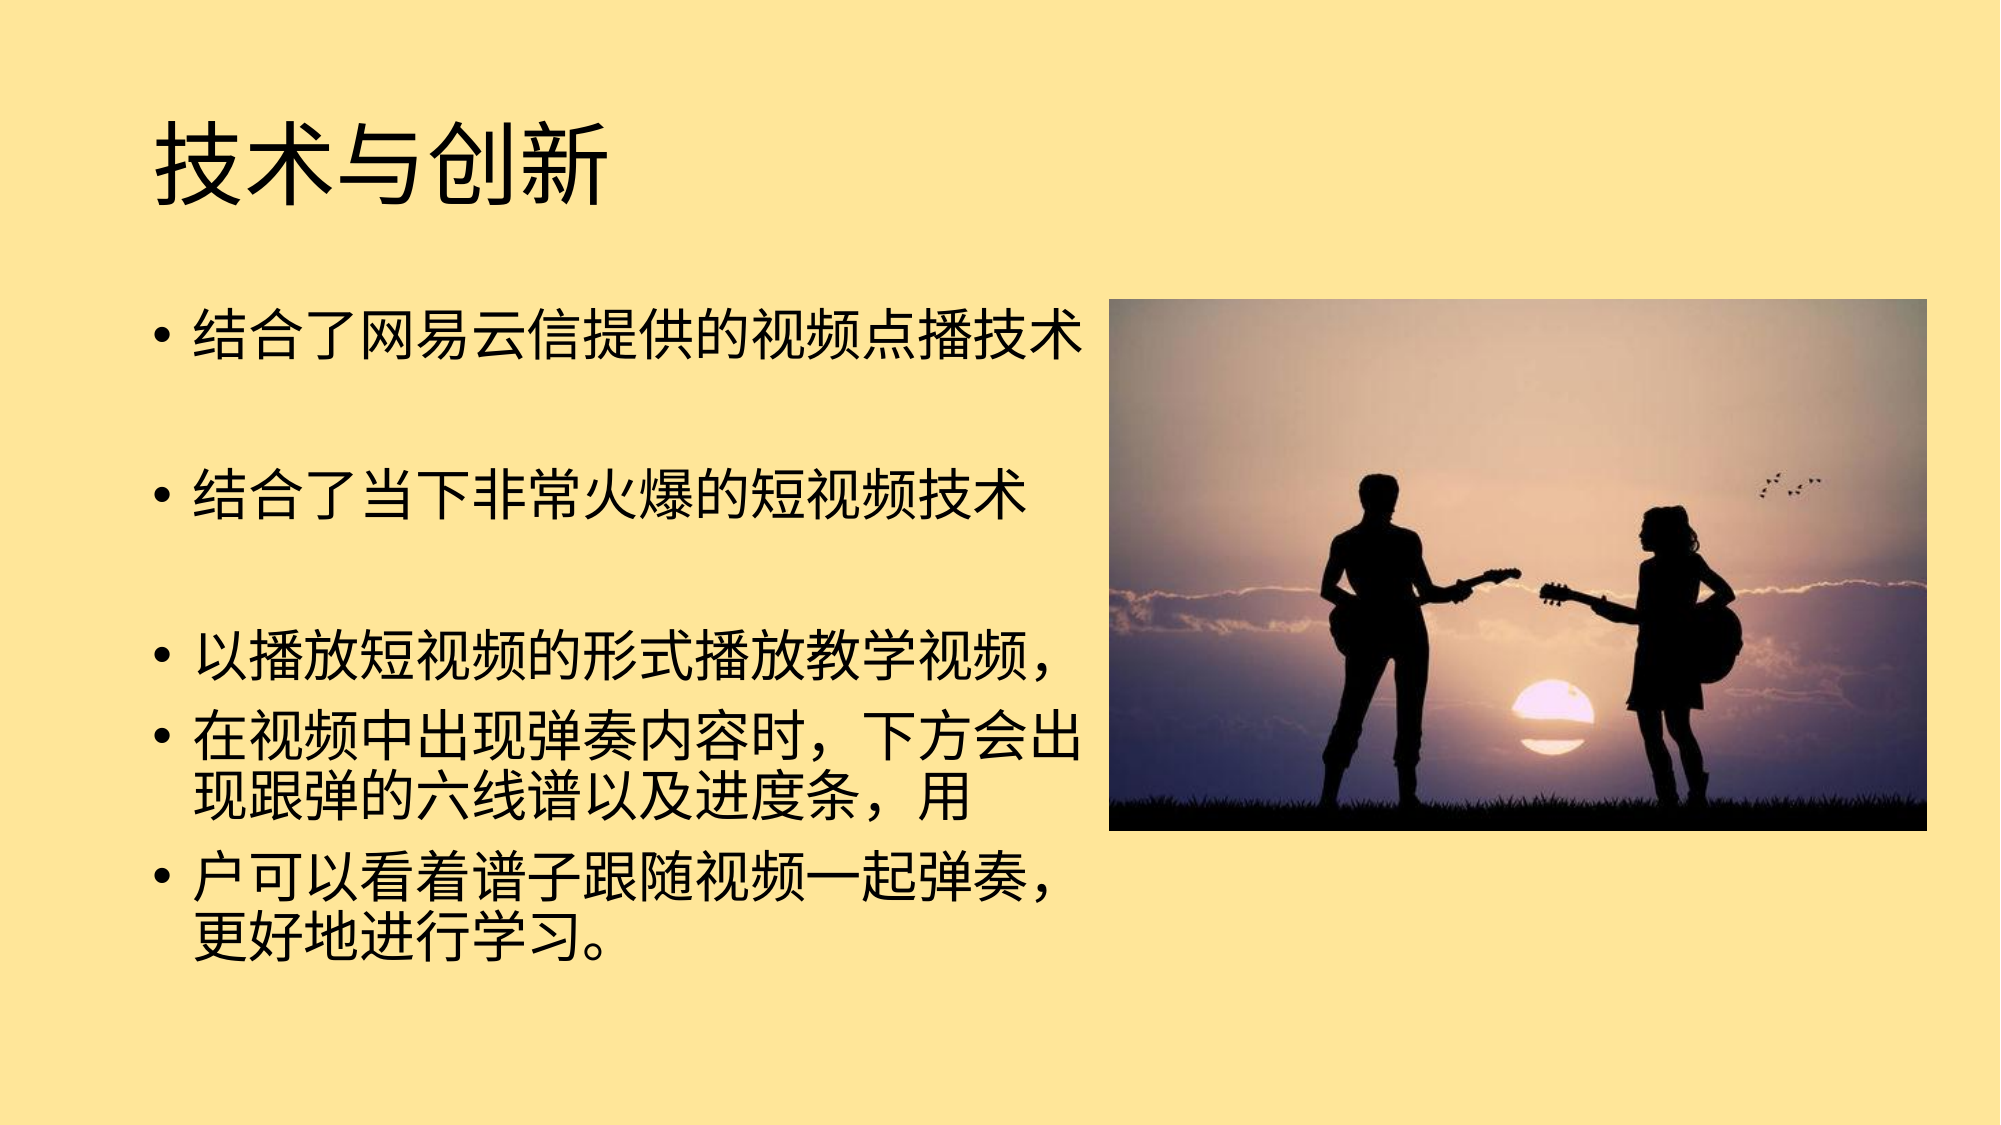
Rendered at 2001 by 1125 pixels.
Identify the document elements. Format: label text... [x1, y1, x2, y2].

picture [1108, 299, 1927, 831]
list 结合了网易云信提供的视频点播技术 结合了当下非常火爆的短视频技术 以播放短视频的形式播放教学视频， 在视频中出现弹奏内容时，下方会出现跟弹的六线谱以及进度条，用 户可以看着谱子跟随视频一起弹奏，更好地进行学习。 [137, 299, 1109, 1020]
title 技术与创新 [137, 59, 1863, 278]
